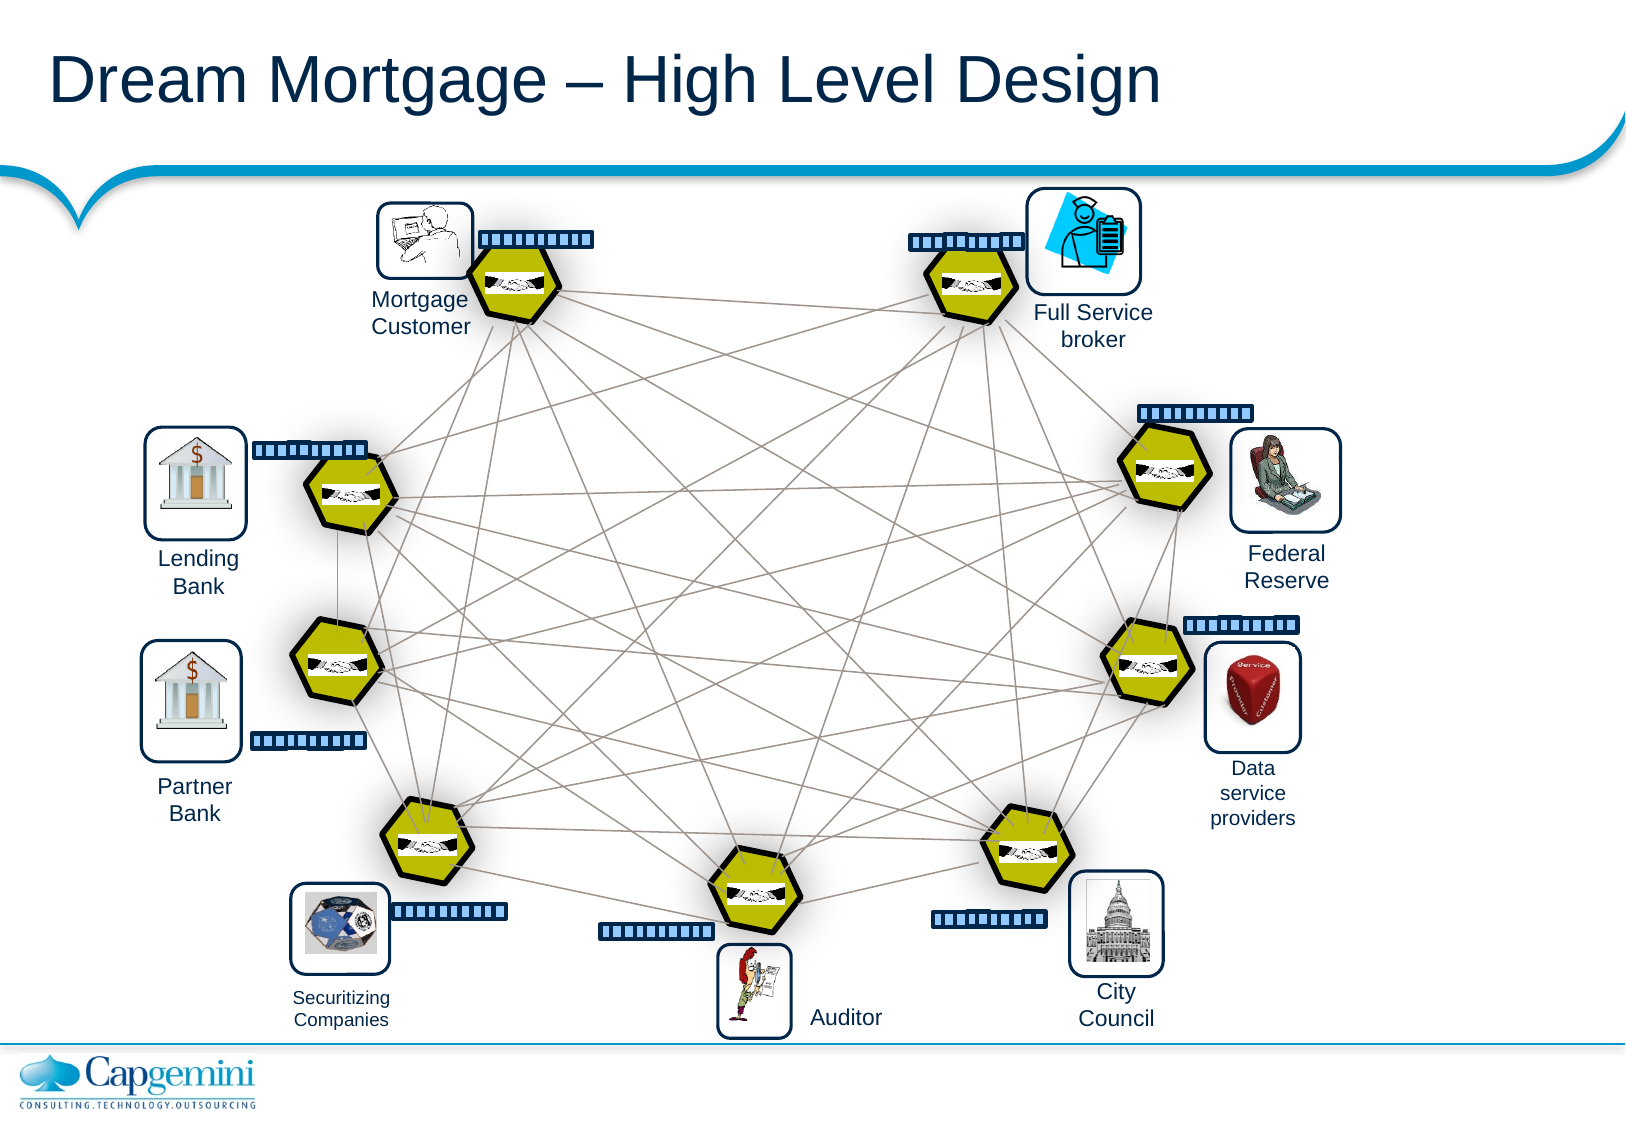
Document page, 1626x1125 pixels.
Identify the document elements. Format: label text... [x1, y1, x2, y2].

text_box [1127, 458, 1134, 644]
text_box [699, 922, 715, 941]
text_box [469, 903, 481, 921]
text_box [469, 682, 1103, 842]
text_box [975, 233, 987, 252]
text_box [748, 320, 1123, 486]
text_box [481, 903, 491, 921]
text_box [947, 326, 1015, 482]
text_box [425, 903, 435, 921]
text_box [953, 913, 965, 929]
text_box [286, 440, 296, 460]
text_box [340, 731, 345, 750]
text_box [296, 440, 312, 460]
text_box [393, 294, 555, 319]
text_box [1227, 615, 1243, 635]
text_box [965, 913, 975, 929]
text_box [987, 233, 1003, 252]
text_box [1239, 616, 1249, 635]
text_box [457, 903, 469, 921]
text_box Auditor [796, 995, 911, 1038]
text_box [352, 440, 356, 460]
text_box [677, 922, 689, 941]
text_box [1204, 404, 1216, 423]
text_box [272, 731, 289, 751]
text_box [931, 233, 947, 252]
text_box [491, 903, 508, 921]
text_box [510, 249, 559, 292]
text_box [633, 922, 643, 941]
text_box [455, 326, 946, 482]
text_box [1159, 404, 1172, 423]
text_box [512, 230, 522, 249]
picture [308, 654, 363, 676]
text_box [1205, 616, 1217, 635]
text_box [1009, 910, 1021, 929]
picture [322, 483, 361, 506]
text_box [1171, 404, 1181, 423]
picture [19, 1053, 256, 1110]
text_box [350, 697, 371, 835]
text_box [1227, 404, 1238, 423]
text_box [361, 479, 374, 522]
text_box [260, 731, 272, 751]
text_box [1193, 642, 1313, 839]
text_box [716, 884, 794, 935]
text_box [578, 230, 594, 249]
text_box [621, 922, 633, 941]
text_box [447, 903, 457, 921]
text_box [1193, 404, 1204, 423]
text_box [1133, 702, 1148, 835]
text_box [770, 853, 774, 875]
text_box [556, 280, 929, 291]
text_box [328, 731, 345, 751]
text_box [953, 232, 969, 251]
text_box [999, 232, 1007, 251]
text_box [643, 922, 655, 941]
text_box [514, 320, 746, 324]
text_box [316, 731, 328, 751]
text_box [522, 230, 534, 249]
text_box [306, 731, 316, 751]
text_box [363, 842, 728, 894]
text_box [665, 922, 677, 941]
text_box [1031, 909, 1048, 929]
text_box [284, 731, 294, 750]
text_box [797, 702, 1122, 891]
text_box [342, 440, 352, 460]
text_box [908, 233, 919, 252]
text_box [1193, 616, 1206, 635]
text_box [1055, 870, 1178, 1040]
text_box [377, 681, 468, 835]
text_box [779, 853, 792, 875]
text_box [568, 230, 578, 249]
text_box [931, 913, 941, 929]
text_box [556, 294, 1123, 320]
title Dream Mortgage – High Level Design [0, 0, 1625, 165]
text_box [987, 910, 997, 929]
text_box [609, 922, 621, 941]
text_box [1238, 404, 1254, 423]
text_box [556, 230, 568, 249]
text_box [1021, 909, 1031, 929]
text_box [534, 230, 544, 249]
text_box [363, 521, 376, 823]
text_box [308, 441, 318, 460]
text_box [421, 903, 425, 921]
text_box [923, 251, 1007, 292]
text_box [1261, 616, 1273, 635]
text_box [265, 441, 274, 460]
text_box [942, 232, 953, 251]
text_box [655, 922, 665, 941]
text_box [1127, 319, 1148, 452]
text_box [303, 460, 356, 534]
text_box [1181, 404, 1193, 423]
text_box [1283, 615, 1300, 635]
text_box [1012, 188, 1175, 361]
text_box [975, 909, 992, 929]
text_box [267, 883, 416, 1040]
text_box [1107, 490, 1127, 842]
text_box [797, 897, 980, 905]
text_box [997, 910, 1009, 929]
picture [942, 273, 1001, 294]
text_box [1273, 615, 1283, 635]
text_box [135, 426, 262, 608]
text_box [1183, 616, 1194, 635]
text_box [1164, 509, 1179, 644]
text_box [135, 640, 254, 835]
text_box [377, 484, 1120, 674]
picture [1136, 459, 1195, 482]
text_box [365, 319, 489, 476]
text_box [689, 922, 699, 941]
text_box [734, 853, 746, 865]
picture [726, 882, 785, 905]
text_box [289, 616, 358, 705]
text_box [318, 441, 330, 460]
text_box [1133, 506, 1139, 700]
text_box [377, 842, 730, 878]
picture [1139, 655, 1177, 677]
text_box [734, 853, 766, 881]
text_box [1221, 428, 1353, 602]
text_box [965, 233, 975, 252]
text_box [598, 922, 609, 941]
text_box [544, 230, 556, 249]
text_box [294, 731, 306, 750]
text_box [1217, 615, 1227, 635]
text_box [1143, 620, 1188, 707]
text_box [1154, 404, 1159, 423]
text_box [1249, 616, 1261, 635]
text_box [941, 913, 953, 929]
text_box [1216, 404, 1227, 423]
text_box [356, 202, 505, 330]
text_box [274, 441, 286, 460]
text_box [919, 233, 931, 252]
text_box [1138, 423, 1213, 512]
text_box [717, 944, 792, 1061]
text_box [435, 903, 447, 921]
picture [485, 272, 544, 294]
text_box [330, 441, 342, 460]
